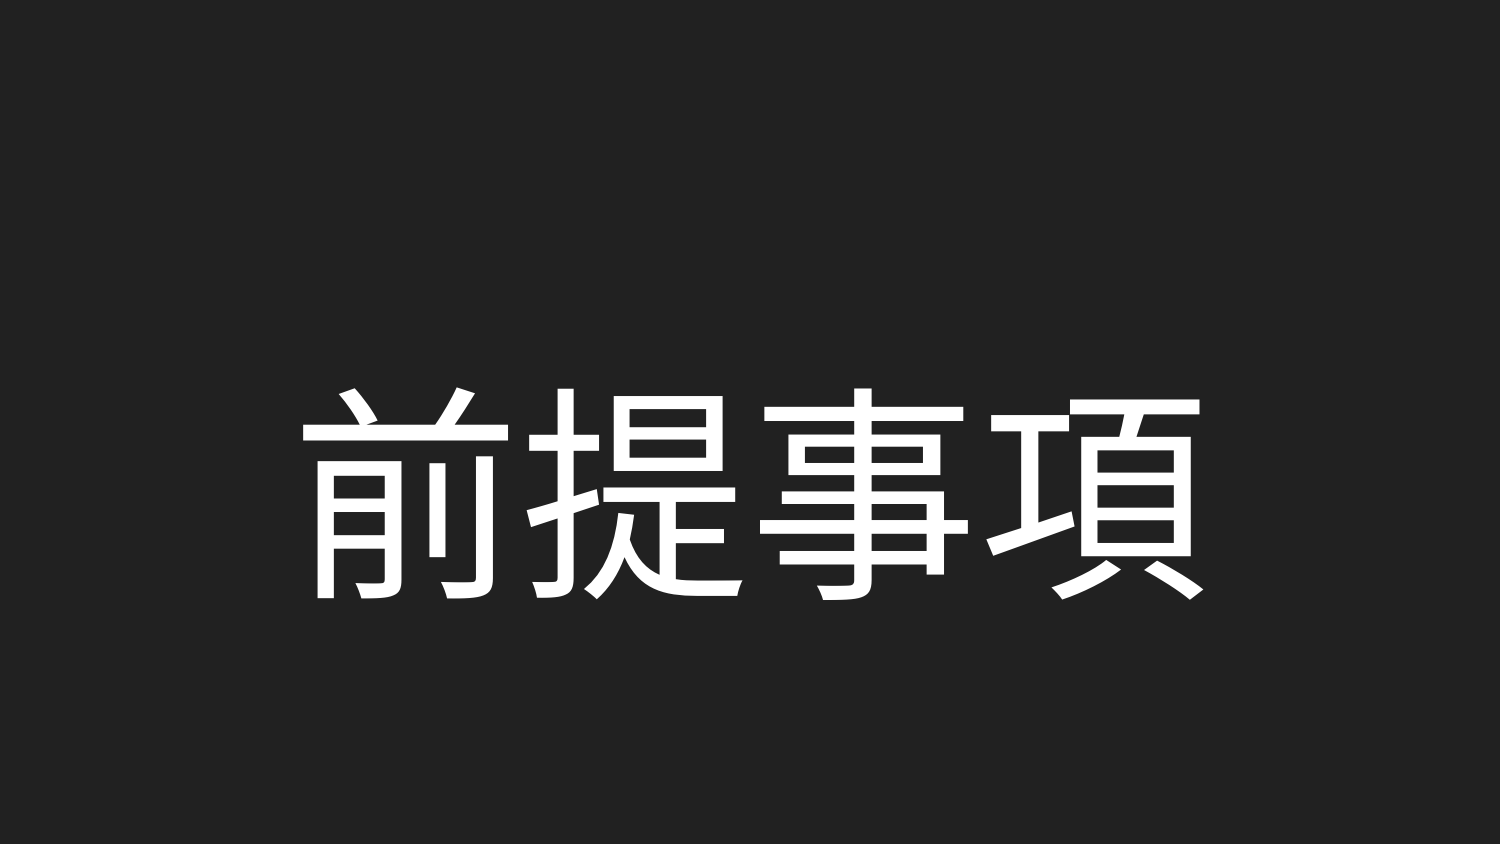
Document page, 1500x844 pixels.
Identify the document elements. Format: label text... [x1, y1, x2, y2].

list 前提事項 [51, 189, 1449, 750]
